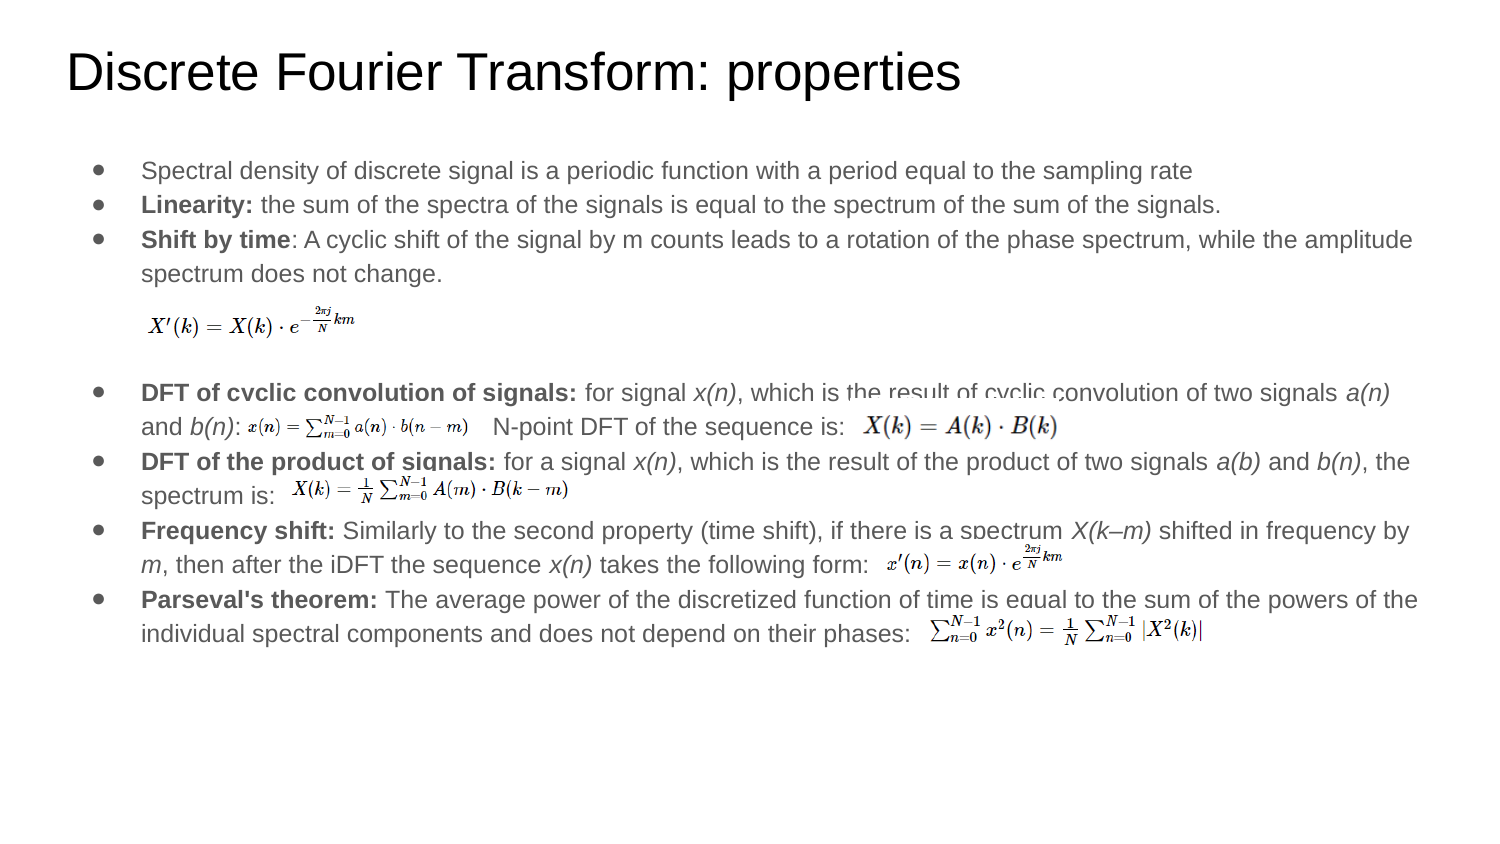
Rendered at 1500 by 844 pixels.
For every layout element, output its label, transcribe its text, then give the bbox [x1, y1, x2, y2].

list Spectral density of discrete signal is a periodic function with a period equal to the sampling rate Linearity: the sum of the spectra of the signals is equal to the spectrum of the sum of the signals. Shift by time: A cyclic shift of the signal by m counts leads to a rotation of the phase spectrum, while the amplitude spectrum does not change. DFT of cyclic convolution of signals: for signal x(n), which is the result of cyclic convolution of two signals a(n) and b(n): N-point DFT of the sequence is: DFT of the product of signals: for a signal x(n), which is the result of the product of two signals a(b) and b(n), the spectrum is: Frequency shift: Similarly to the second property (time shift), if there is a spectrum X(k–m) shifted in frequency by m, then after the iDFT the sequence x(n) takes the following form: Parseval's theorem: The average power of the discretized function of time is equal to the sum of the powers of the individual spectral components and does not depend on their phases: [51, 134, 1449, 823]
picture [282, 471, 585, 507]
picture [917, 608, 1226, 652]
picture [849, 398, 1059, 446]
picture [142, 295, 372, 352]
picture [242, 401, 490, 449]
picture [872, 538, 1078, 582]
title Discrete Fourier Transform: properties [51, 22, 1449, 117]
